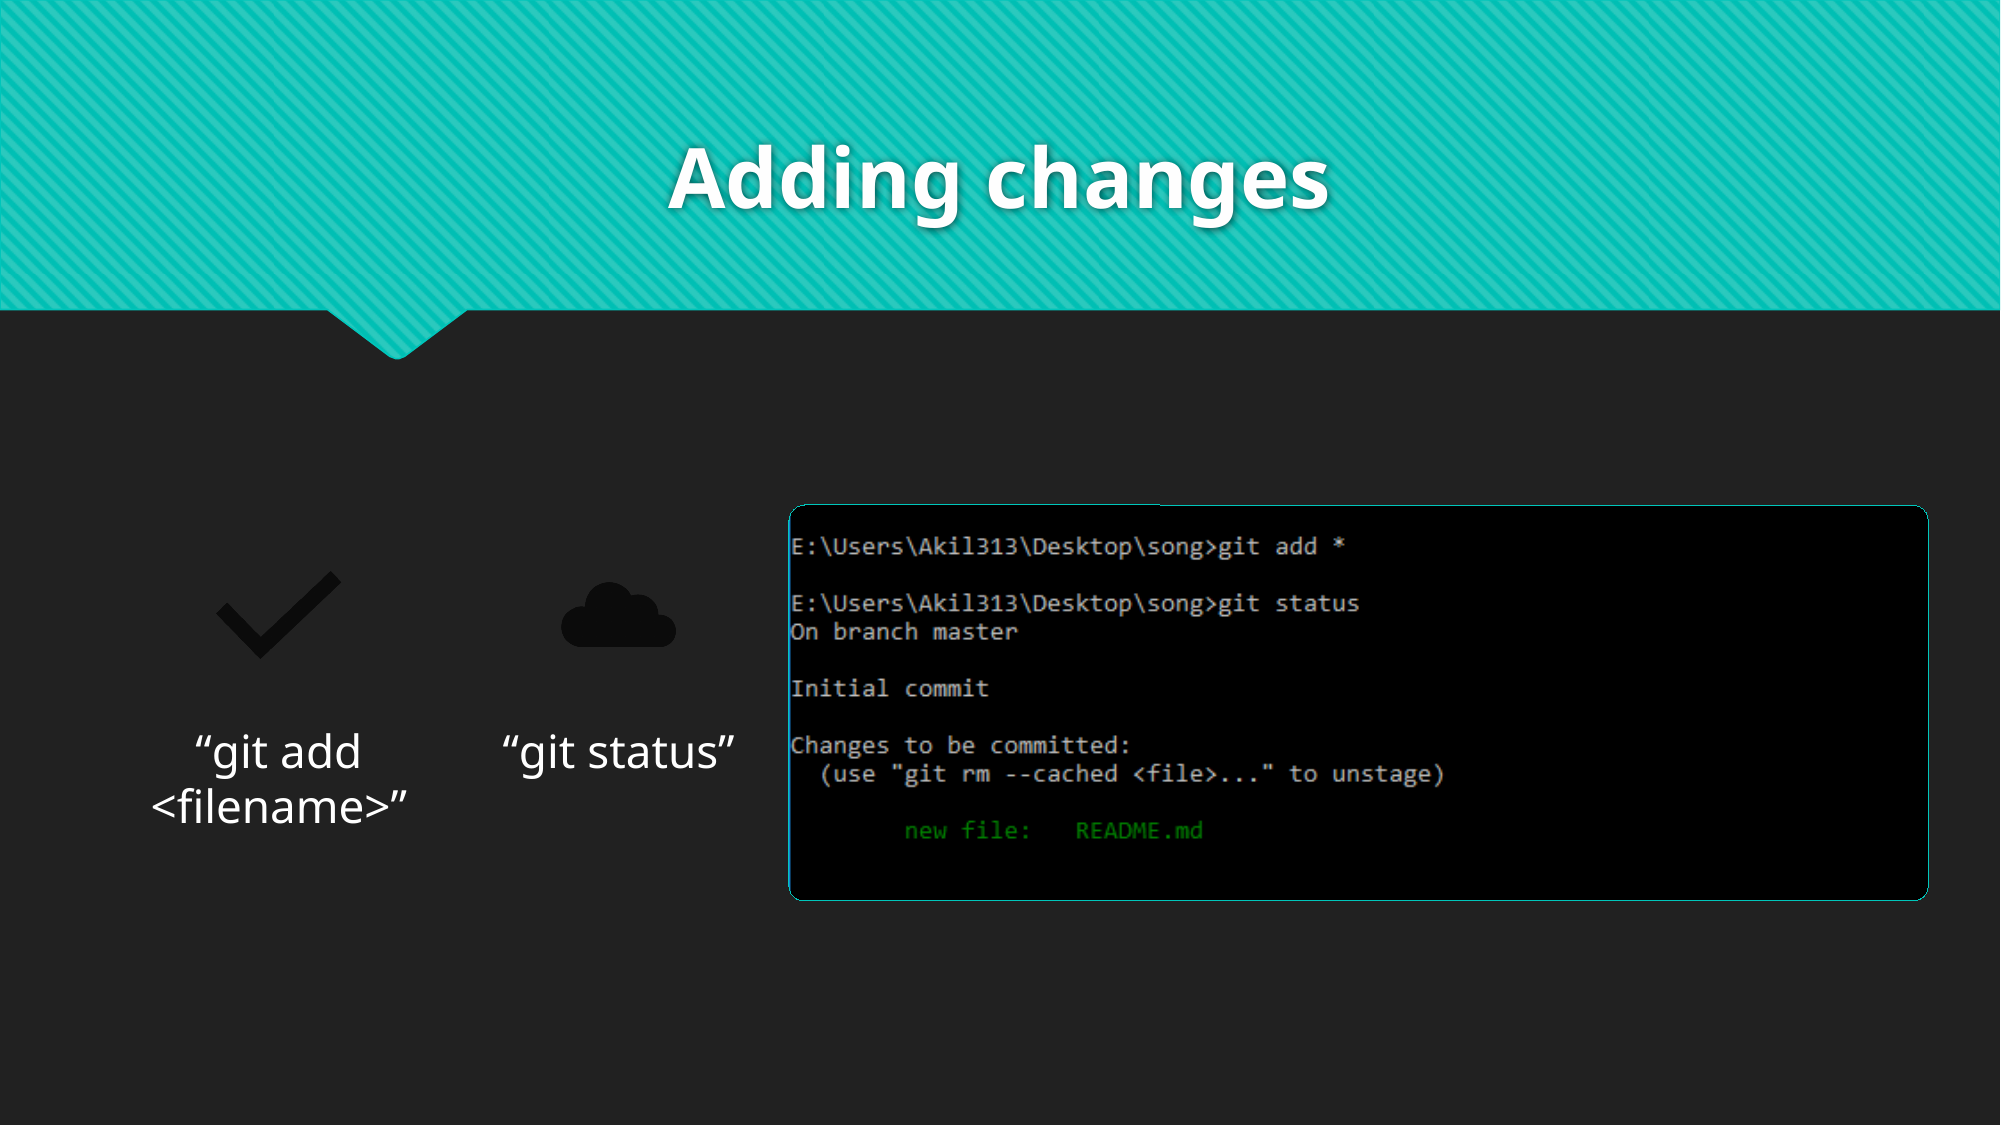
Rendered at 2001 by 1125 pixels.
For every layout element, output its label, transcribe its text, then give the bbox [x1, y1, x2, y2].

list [133, 395, 764, 992]
title Adding changes [132, 73, 1868, 233]
picture [788, 504, 1929, 902]
